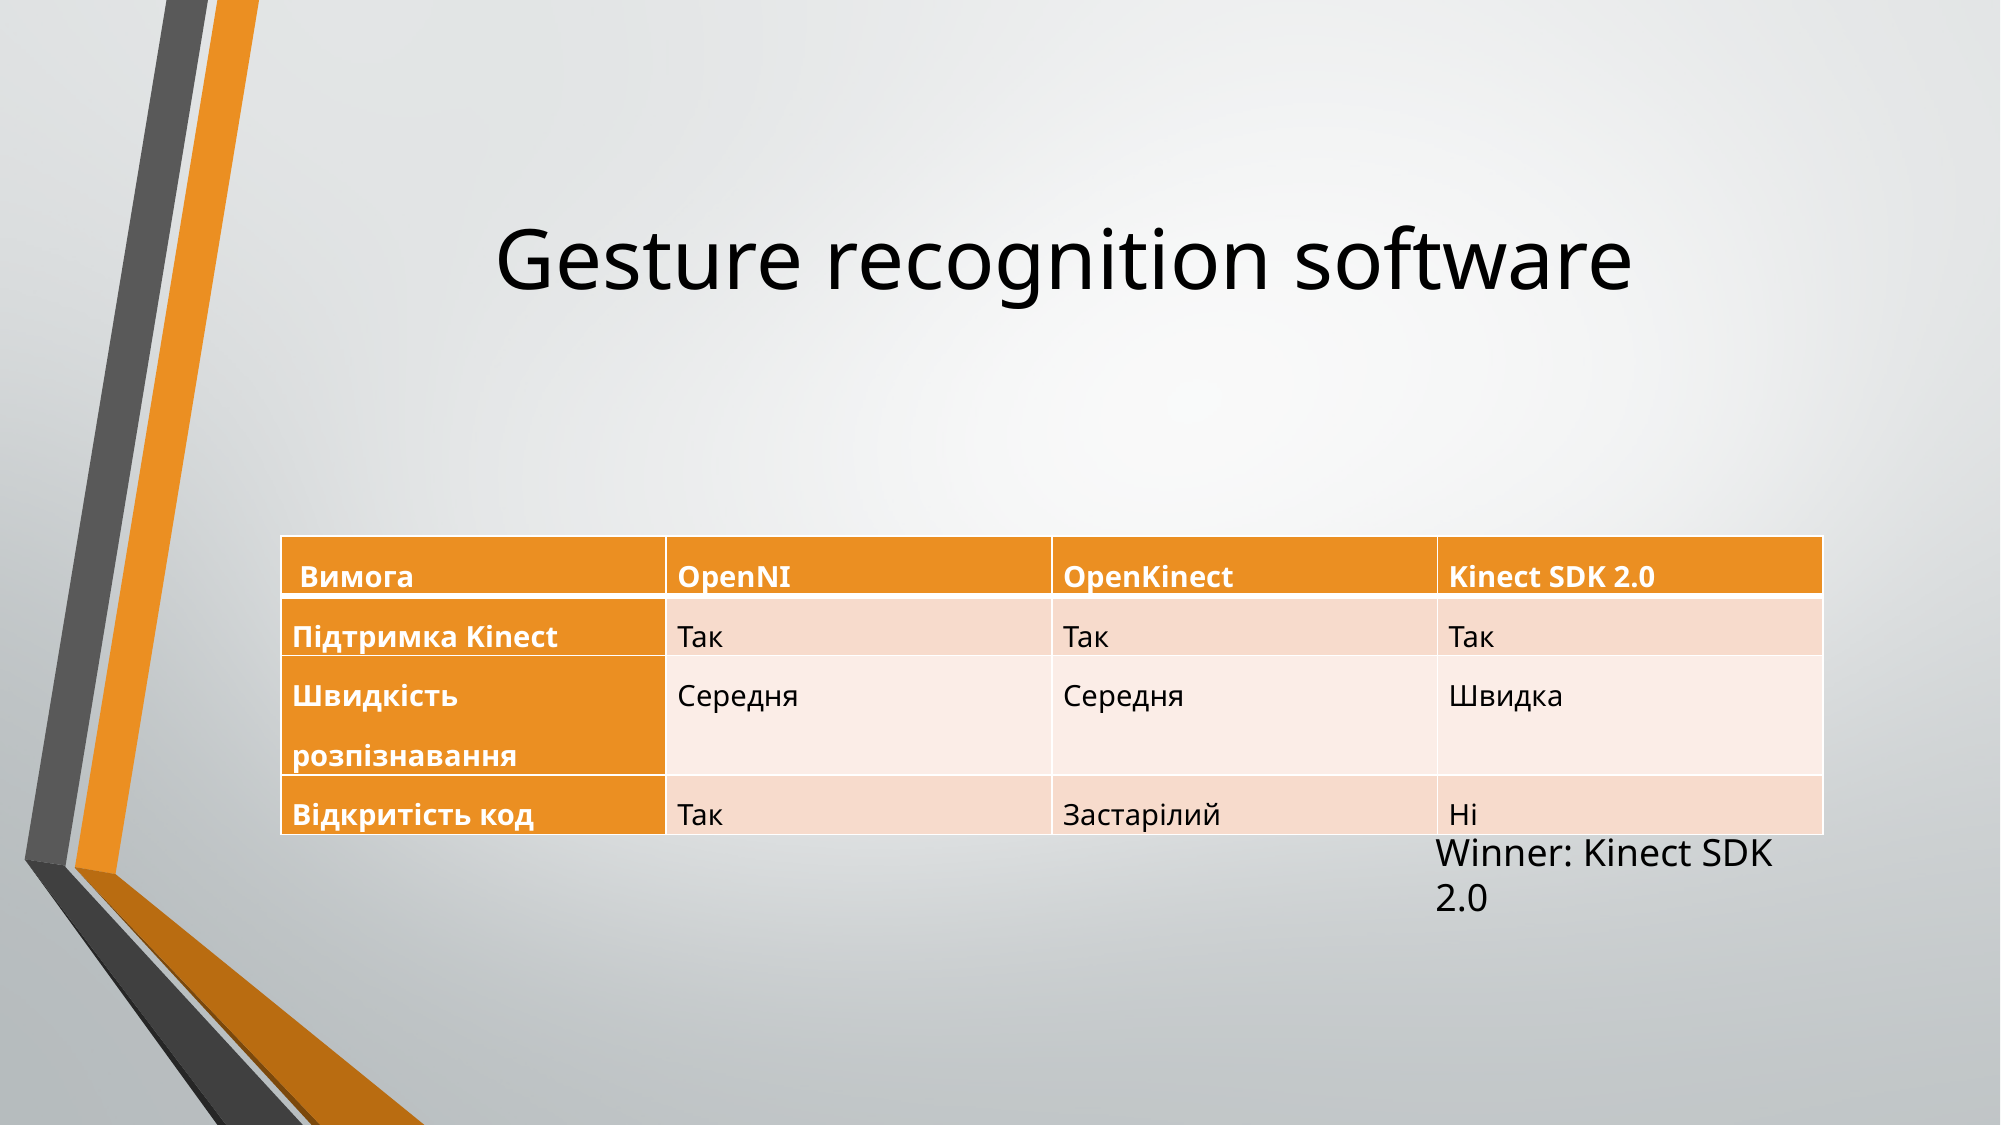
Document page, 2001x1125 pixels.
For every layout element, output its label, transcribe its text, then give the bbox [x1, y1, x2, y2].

table_cell Так [1438, 599, 1822, 655]
table_cell Підтримка Kinect [282, 599, 665, 655]
table_cell Швидкість розпізнавання [282, 656, 665, 774]
table_cell Так [667, 599, 1051, 655]
table_header OpenKinect [1053, 537, 1437, 593]
table_header OpenNI [667, 537, 1051, 593]
table_cell Швидка [1438, 656, 1822, 774]
table_cell Застарілий [1053, 776, 1437, 834]
table_header Вимога [282, 537, 665, 593]
table_cell Так [1053, 599, 1437, 655]
table_cell Відкритість код [282, 776, 665, 834]
table_cell Середня [1053, 656, 1437, 774]
title Gesture recognition software [243, 112, 1887, 400]
table_header Kinect SDK 2.0 [1438, 537, 1822, 593]
table_cell Так [667, 776, 1051, 834]
table_cell Середня [667, 656, 1051, 774]
text_box Winner: Kinect SDK 2.0 [1420, 821, 1824, 927]
table_cell Ні [1438, 776, 1822, 821]
